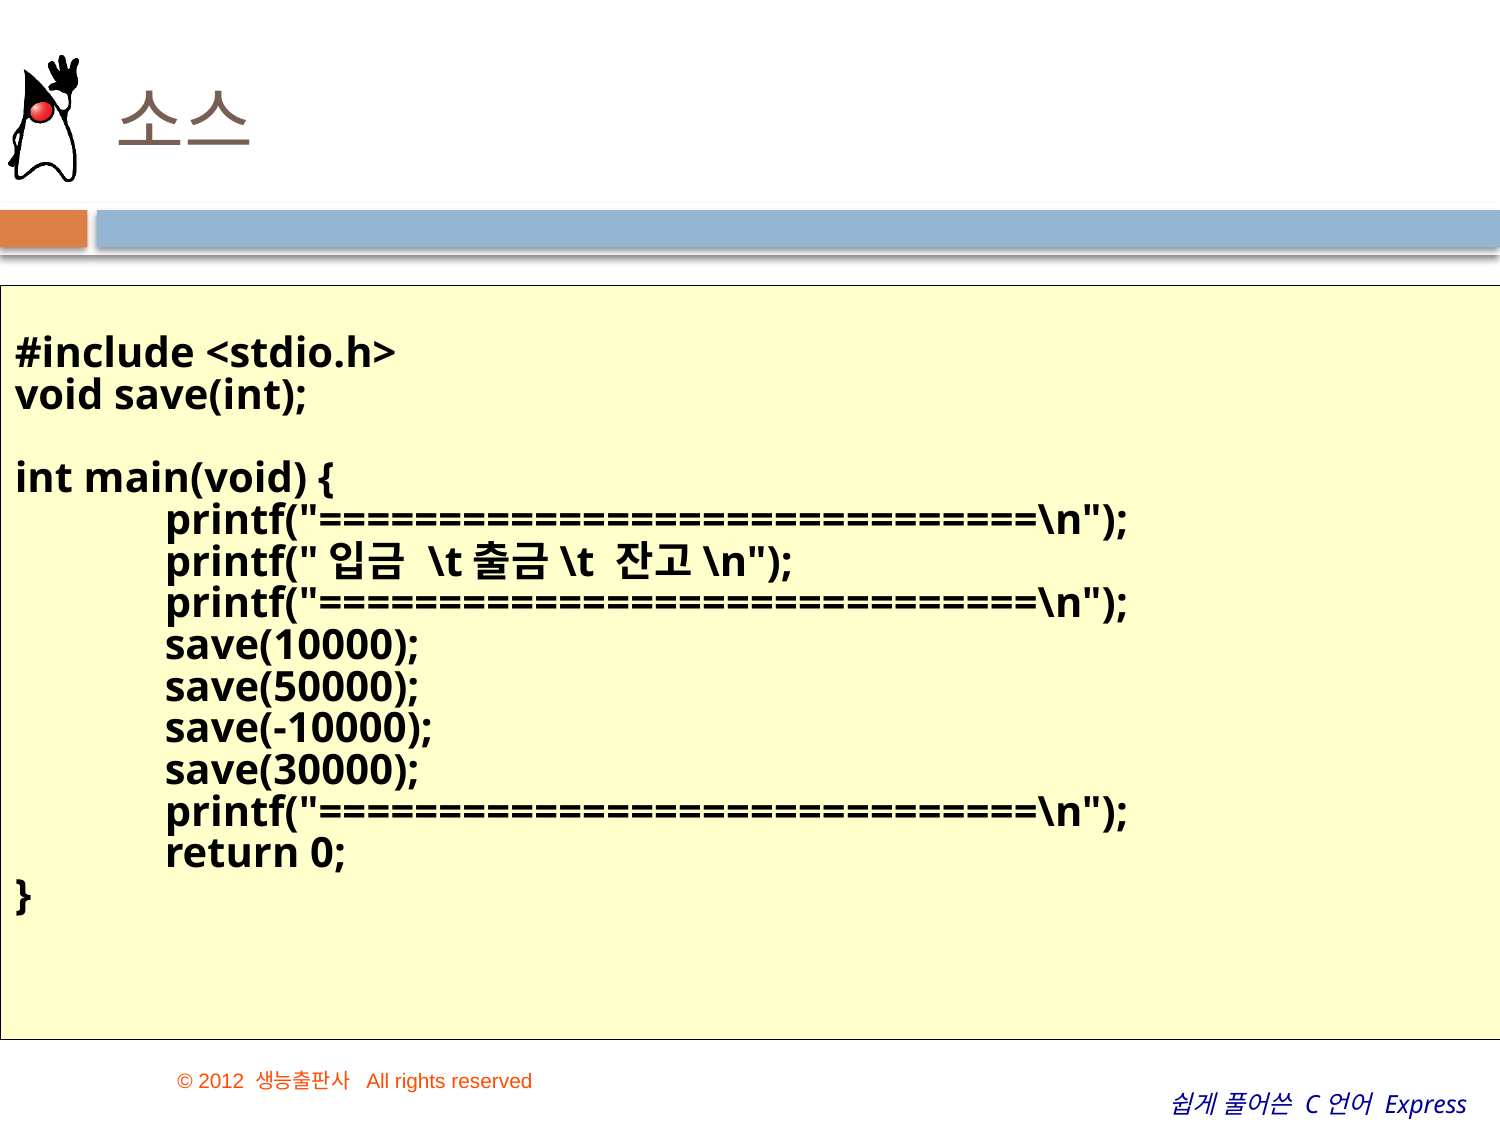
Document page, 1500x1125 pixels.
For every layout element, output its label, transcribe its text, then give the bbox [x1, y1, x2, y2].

picture [8, 55, 79, 182]
title 소스 [100, 37, 1438, 200]
text_box #include <stdio.h> void save(int); int main(void) { printf("==============================\n"); printf("입금 \t출금\t 잔고\n"); printf("==============================\n"); save(10000); save(50000); save(-10000); save(30000); printf("==============================\n"); return 0; } [0, 285, 1500, 1039]
